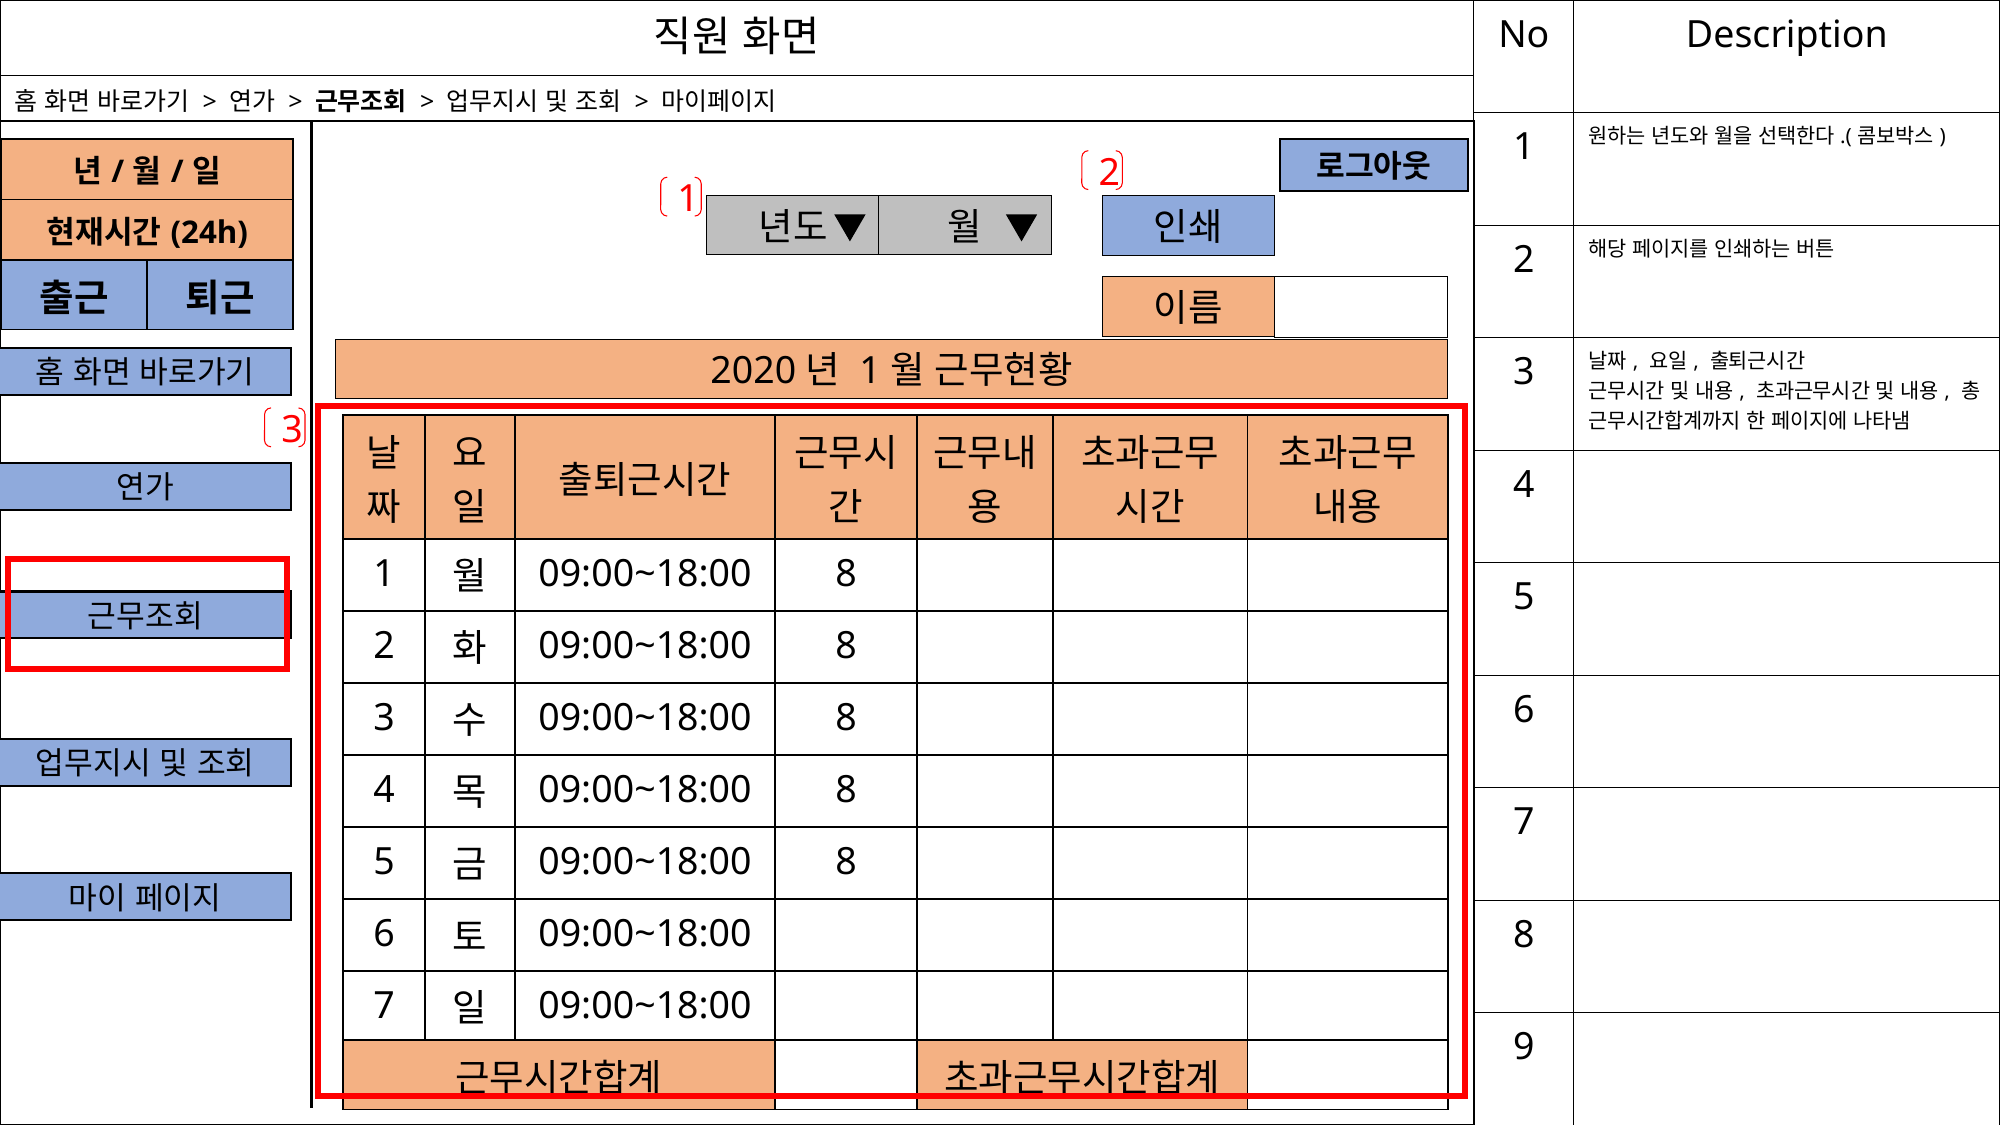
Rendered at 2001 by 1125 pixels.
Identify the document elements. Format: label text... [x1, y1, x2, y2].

table_cell 5 [1474, 563, 1573, 675]
text_box 2 [1081, 150, 1123, 191]
table_cell 6 [1474, 676, 1573, 787]
table_cell [1574, 451, 1999, 562]
table_cell [1248, 1097, 1447, 1109]
table_cell 8 [1474, 901, 1573, 1012]
table_cell [776, 1097, 916, 1109]
table_cell [1574, 788, 1999, 900]
table_cell 9 [1474, 1013, 1573, 1125]
table_cell [1574, 901, 1999, 1012]
title 직원 화면 [0, 0, 1473, 75]
table_cell [1574, 563, 1999, 675]
table_cell 4 [1474, 451, 1573, 562]
text_box 2020년 1월 근무현황 [335, 339, 1448, 399]
text_box [7, 558, 288, 670]
table_cell 원하는 년도와 월을 선택한다.(콤보박스) [1574, 113, 1999, 225]
table_cell 7 [1474, 788, 1573, 900]
table_cell 근무시간합계 [344, 1097, 774, 1109]
table_cell 해당 페이지를 인쇄하는 버튼 [1574, 226, 1999, 337]
text_box [0, 122, 1473, 1125]
text_box 로그아웃 [1279, 138, 1469, 192]
text_box 인쇄 [1102, 195, 1275, 256]
text_box 홈 화면 바로가기 [0, 347, 292, 396]
text_box [317, 405, 1466, 1097]
table_header 년/월/일 [2, 140, 292, 199]
text_box 마이 페이지 [0, 872, 292, 921]
table_cell 현재시간(24h) [2, 200, 292, 259]
table_cell 출근 [2, 261, 146, 329]
table_cell 날짜, 요일, 출퇴근시간 근무시간 및 내용, 초과근무시간 및 내용, 총 근무시간합계까지 한 페이지에 나타냄 [1574, 338, 1999, 450]
text_box [1274, 276, 1448, 338]
table_cell 3 [1474, 338, 1573, 450]
text_box 년도 [706, 195, 878, 255]
text_box 연가 [0, 462, 292, 511]
text_box 3 [263, 407, 306, 448]
table_header No [1474, 1, 1573, 112]
text_box [0, 75, 1474, 122]
text_box [832, 213, 868, 244]
table_cell [1574, 676, 1999, 787]
table_cell 퇴근 [148, 261, 292, 329]
text_box 1 [660, 176, 702, 217]
text_box 업무지시 및 조회 [0, 738, 292, 787]
text_box 근무조회 [288, 590, 292, 639]
table_cell 1 [1474, 113, 1573, 225]
table_header Description [1574, 1, 1999, 112]
text_box 근무조회 [0, 590, 7, 639]
text_box [1004, 213, 1039, 244]
text_box 이름 [1102, 276, 1274, 337]
text_box 월 [878, 195, 1052, 255]
table_cell [1574, 1013, 1999, 1125]
text_box 홈 화면 바로가기 > 연가 > 근무조회 > 업무지시 및 조회 > 마이페이지 [0, 77, 921, 123]
table_cell 2 [1474, 226, 1573, 337]
table_cell 초과근무시간합계 [918, 1097, 1247, 1109]
